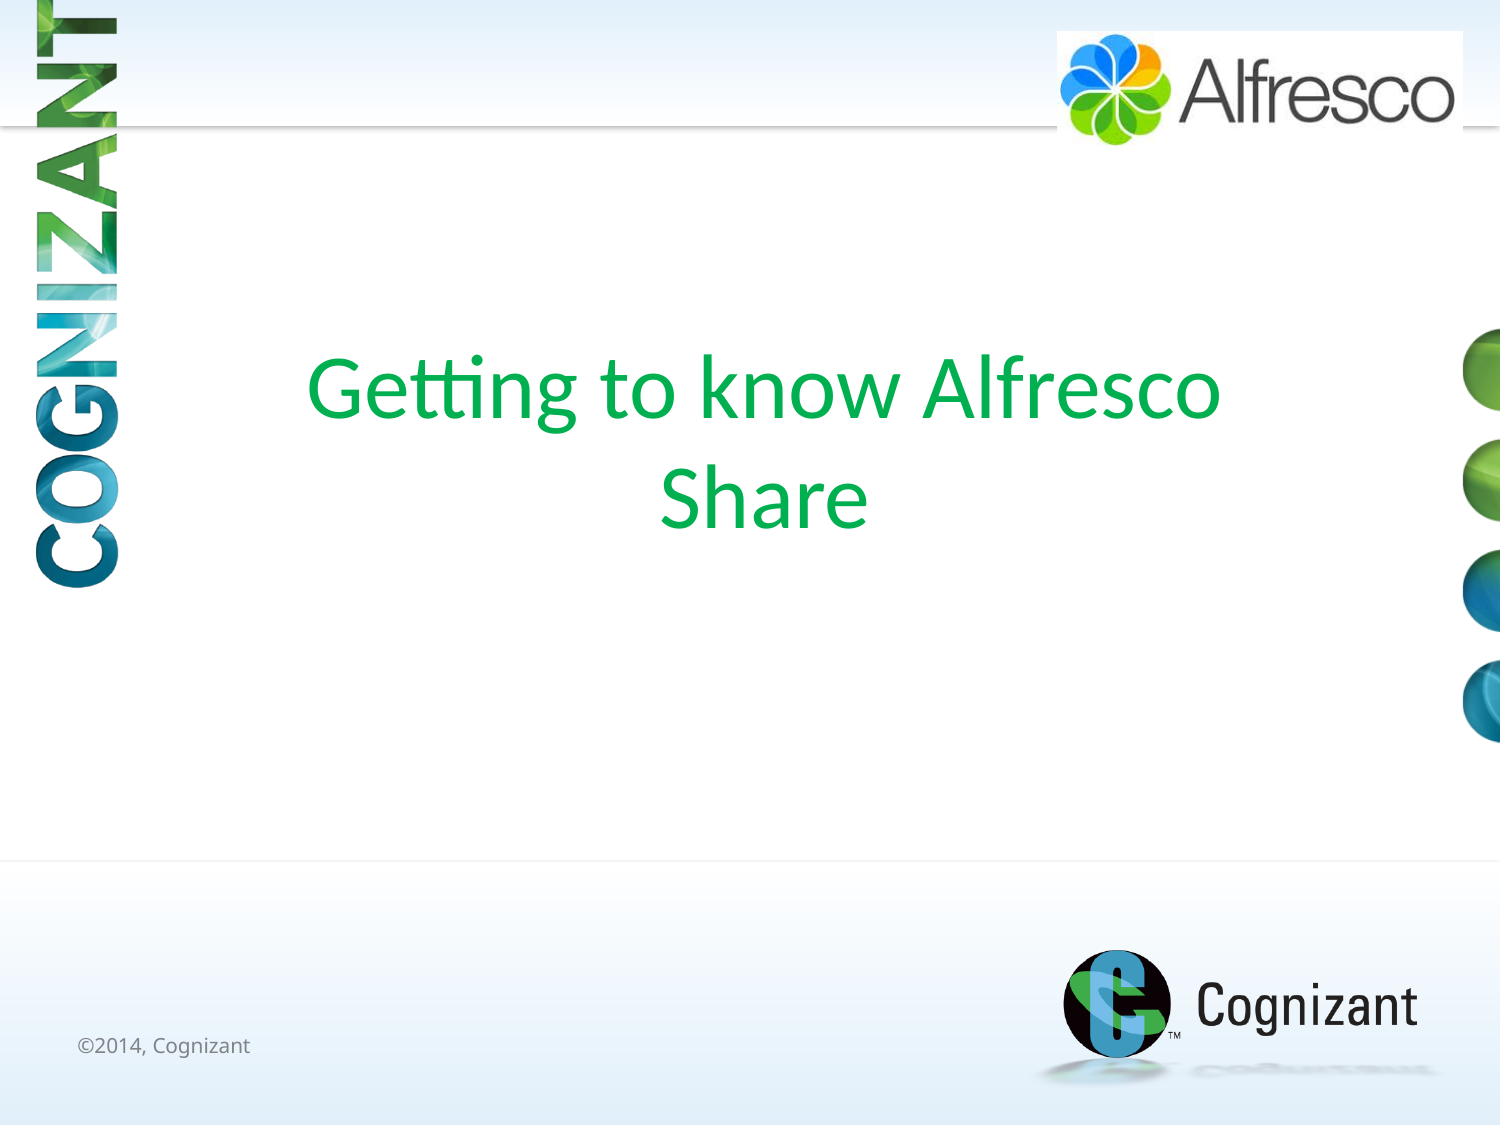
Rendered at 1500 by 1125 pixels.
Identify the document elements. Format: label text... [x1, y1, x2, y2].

picture [1057, 31, 1463, 149]
text_box Getting to know Alfresco Share [231, 230, 1299, 774]
picture [30, 0, 125, 593]
picture [987, 937, 1473, 1116]
picture [1457, 324, 1500, 748]
